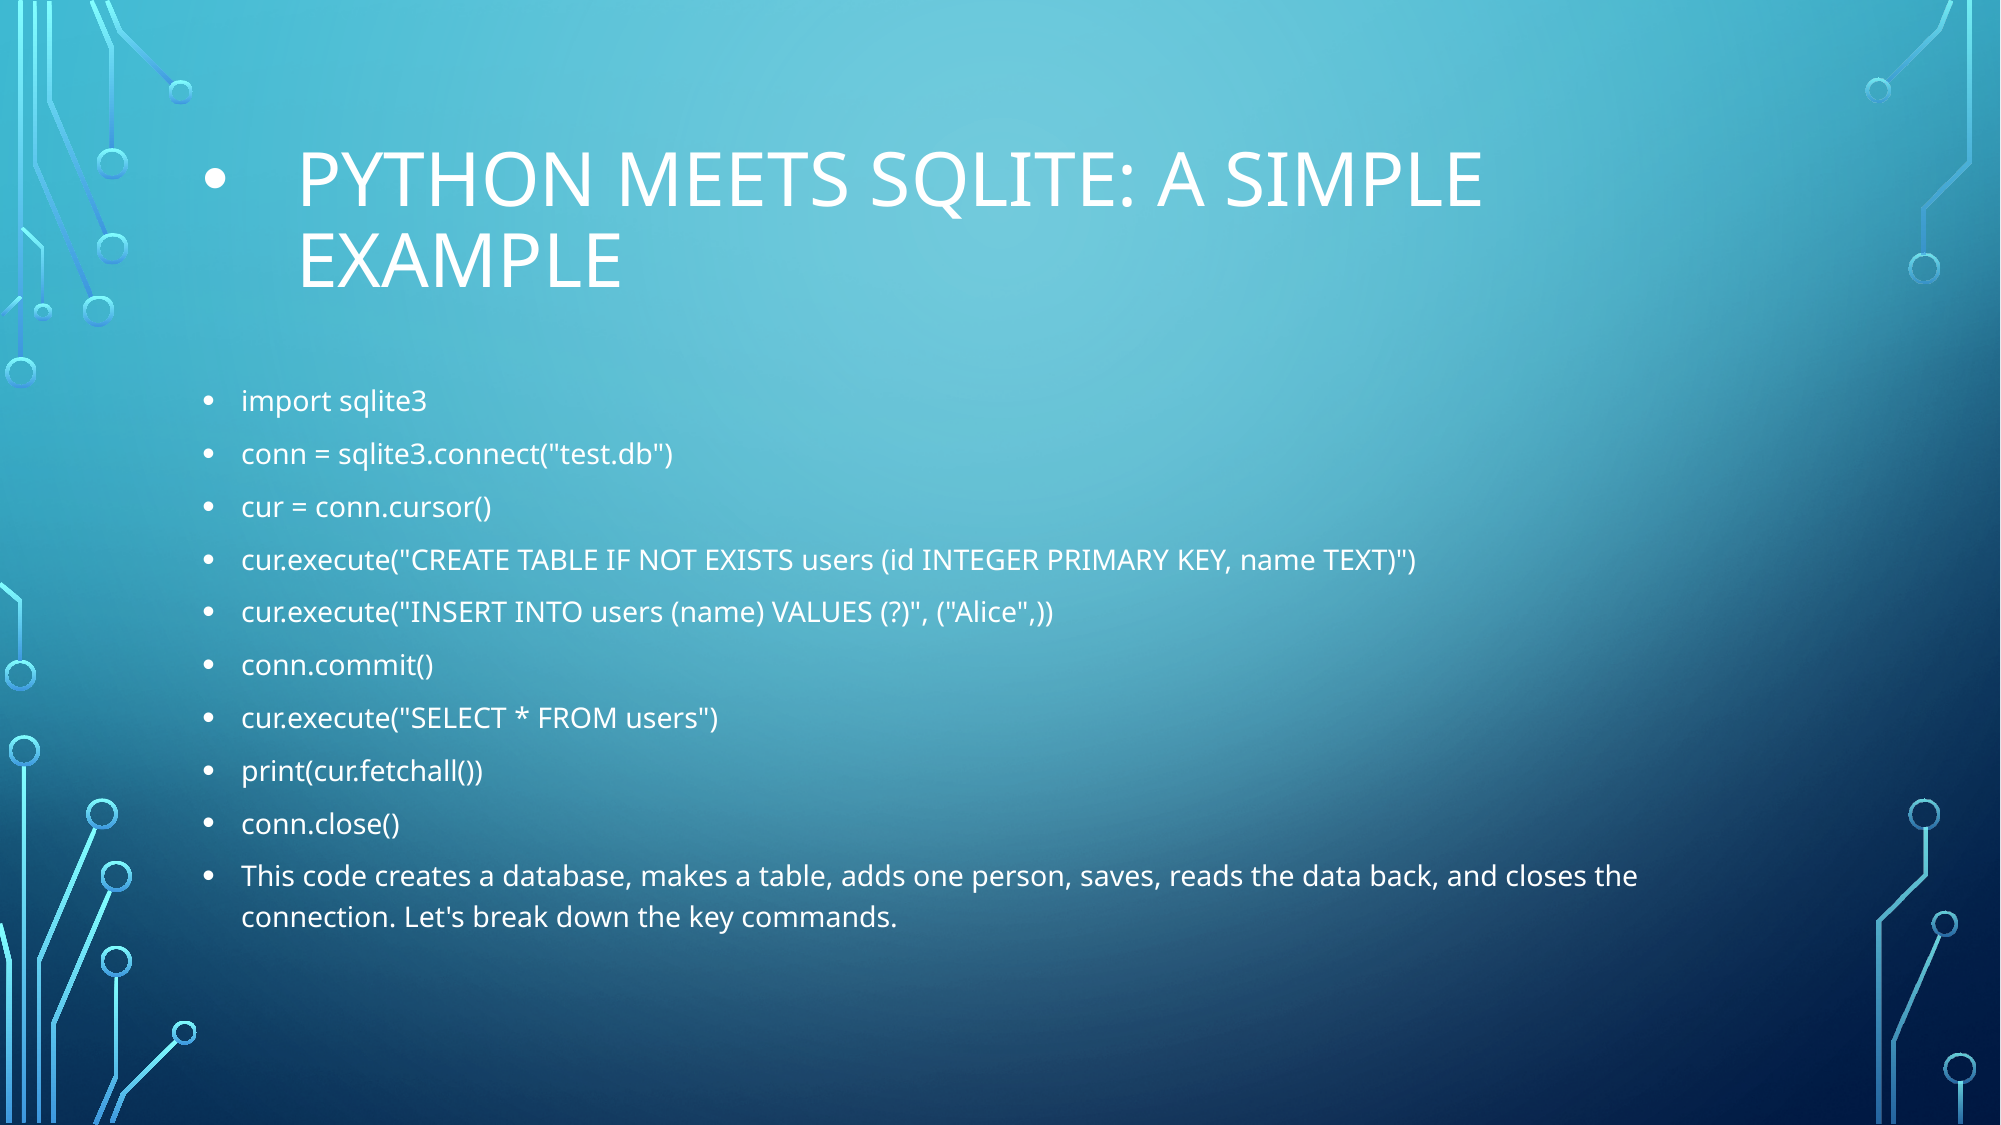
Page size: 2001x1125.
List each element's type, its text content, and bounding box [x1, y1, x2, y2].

list import sqlite3 conn = sqlite3.connect("test.db") cur = conn.cursor() cur.execute("CREATE TABLE IF NOT EXISTS users (id INTEGER PRIMARY KEY, name TEXT)") cur.execute("INSERT INTO users (name) VALUES (?)", ("Alice",)) conn.commit() cur.execute("SELECT * FROM users") print(cur.fetchall()) conn.close() This code creates a database, makes a table, adds one person, saves, reads the data back, and closes the connection. Let's break down the key commands. [187, 369, 1813, 950]
title Python Meets SQLite: A Simple Example [187, 101, 1813, 344]
